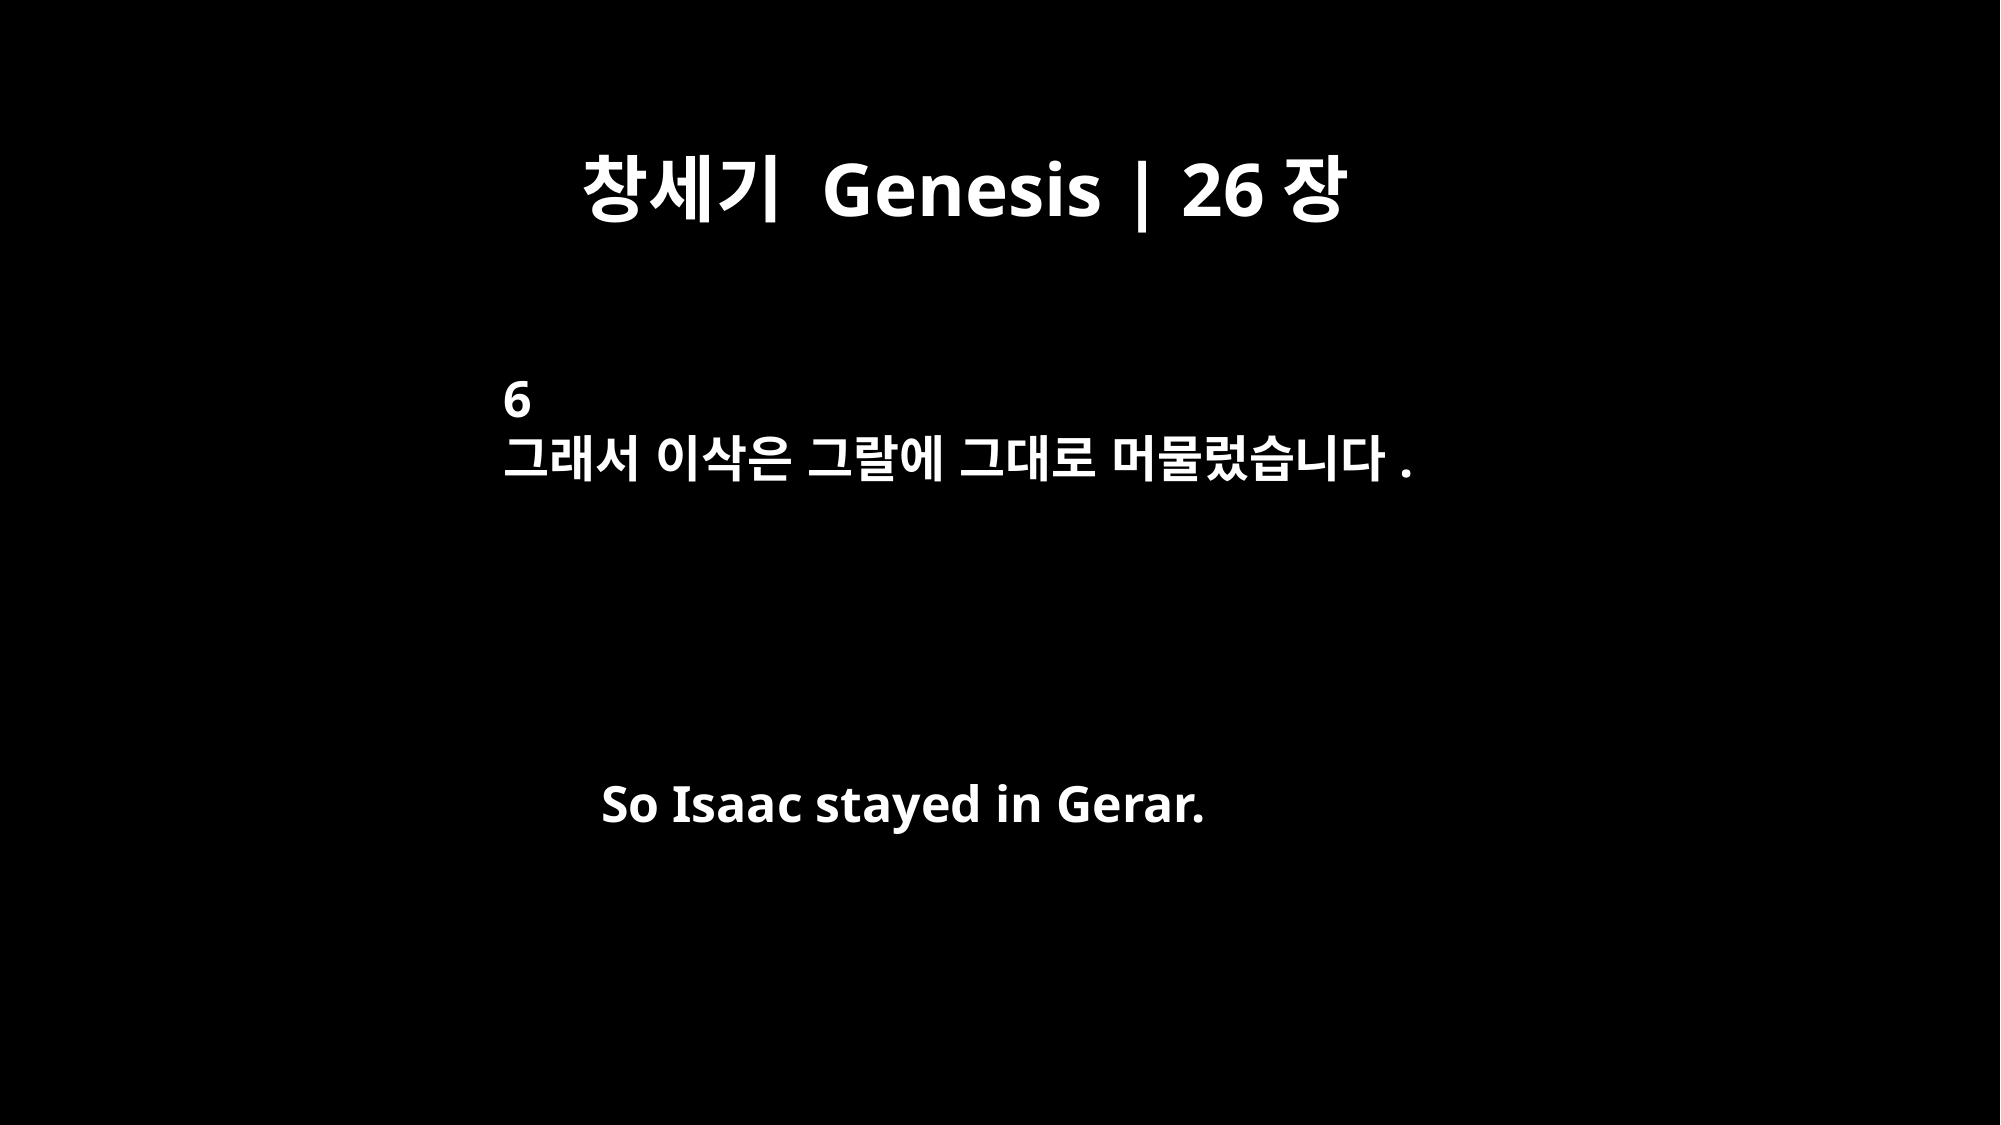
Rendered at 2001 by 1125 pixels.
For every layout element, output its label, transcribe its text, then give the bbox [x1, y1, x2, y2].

text_box 6 그래서 이삭은 그랄에 그대로 머물렀습니다. [488, 359, 1429, 495]
text_box So Isaac stayed in Gerar. [586, 764, 1222, 840]
text_box 창세기 Genesis | 26장 [566, 136, 1365, 239]
